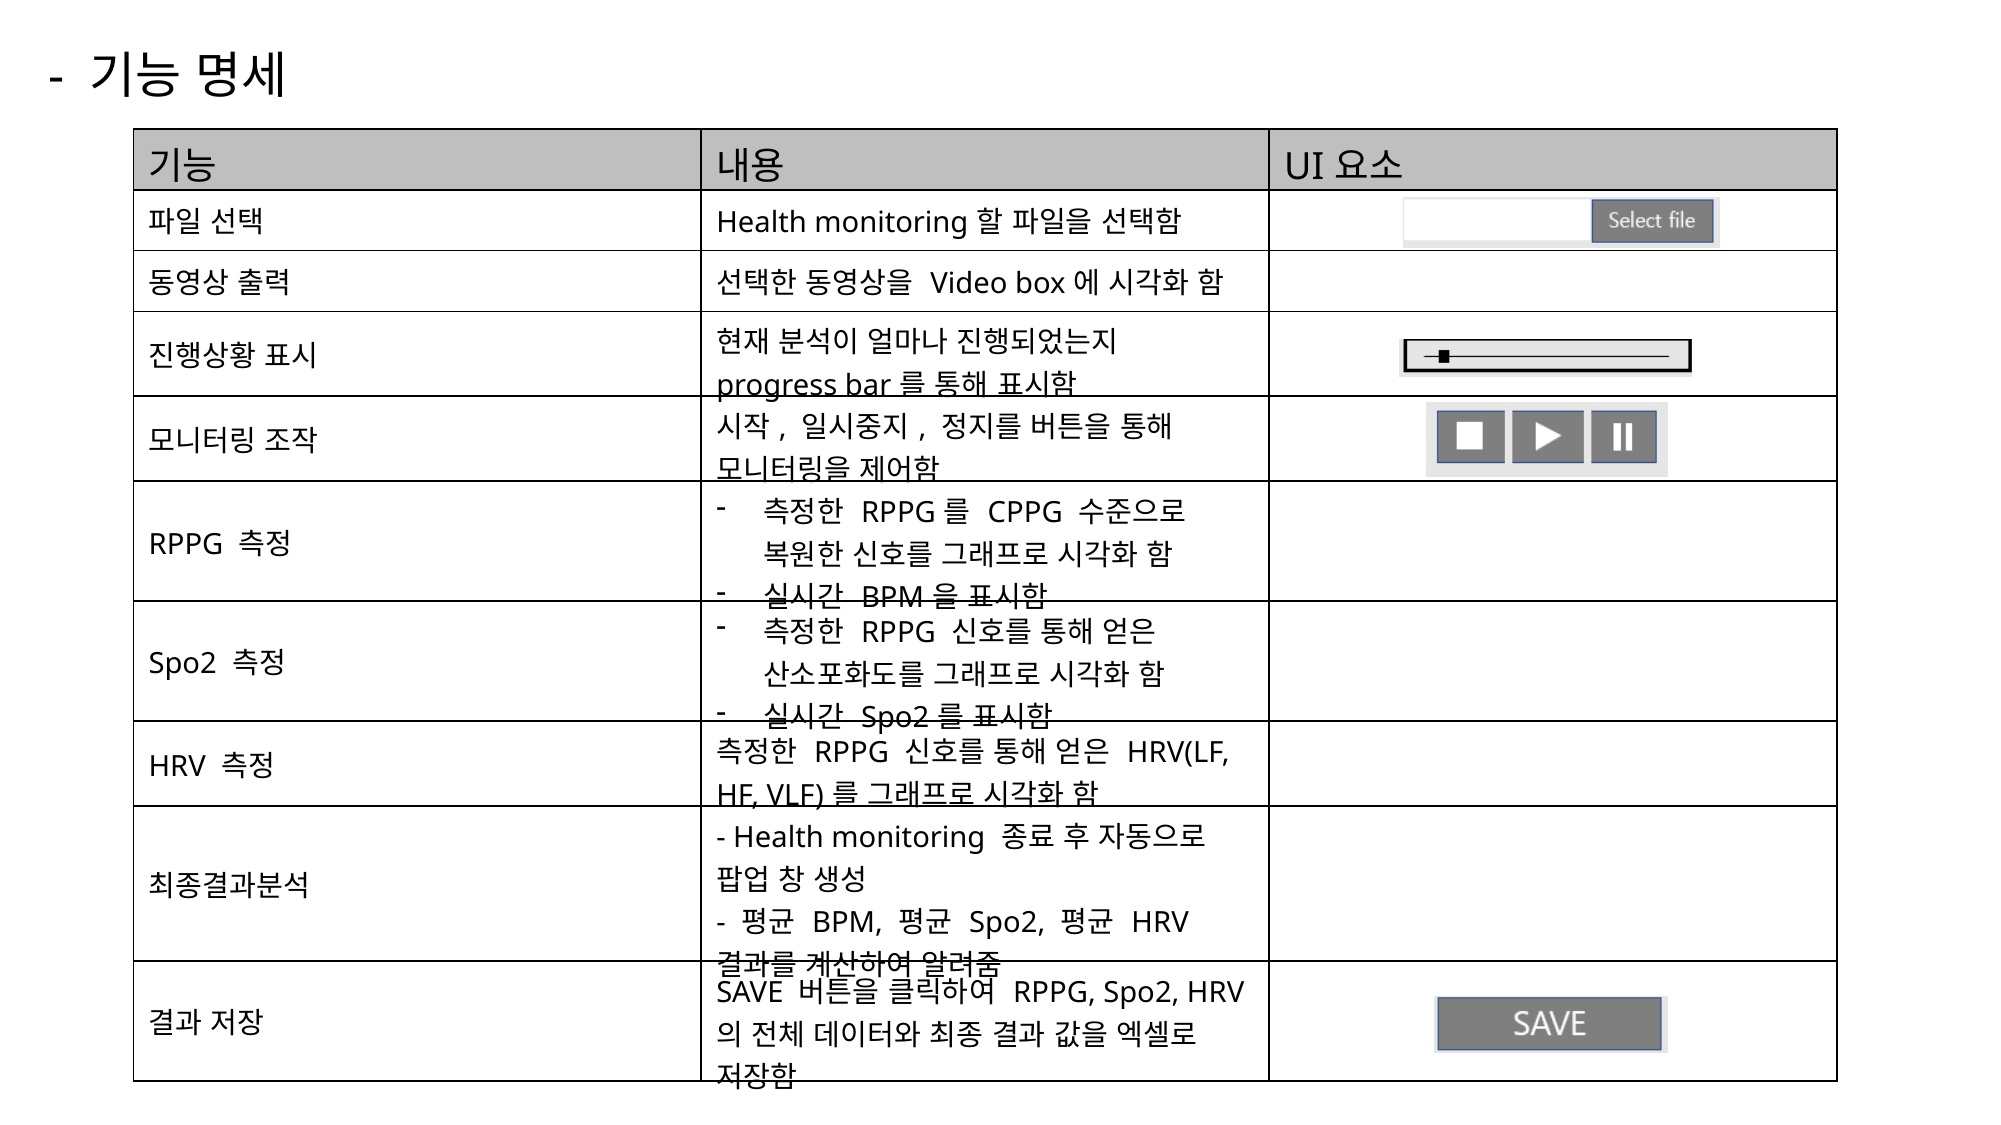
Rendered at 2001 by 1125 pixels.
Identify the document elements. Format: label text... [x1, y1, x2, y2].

text_box - 기능 명세 [33, 5, 1967, 111]
table_cell [1270, 722, 1836, 805]
table_cell 진행상황 표시 [134, 312, 700, 395]
table_header 내용 [702, 130, 1268, 189]
table_cell 최종결과분석 [134, 807, 700, 960]
table_header 기능 [134, 130, 700, 189]
table_cell RPPG 측정 [134, 482, 700, 600]
table_cell [1270, 962, 1836, 1080]
table_cell [1270, 807, 1836, 960]
picture [1426, 402, 1668, 477]
picture [1433, 996, 1668, 1053]
picture [1403, 197, 1720, 248]
table_cell 시작, 일시중지, 정지를 버튼을 통해 모니터링을 제어함 [702, 397, 1268, 480]
table_cell [1270, 251, 1836, 311]
table_cell 측정한 RPPG를 CPPG 수준으로 복원한 신호를 그래프로 시각화 함 실시간 BPM을 표시함 [702, 482, 1268, 600]
table_cell [1270, 312, 1836, 395]
table_cell Spo2 측정 [134, 602, 700, 720]
picture [1399, 339, 1692, 377]
table_cell [1270, 602, 1836, 720]
table_cell 측정한 RPPG 신호를 통해 얻은 산소포화도를 그래프로 시각화 함 실시간 Spo2를 표시함 [702, 602, 1268, 720]
table_header UI요소 [1270, 130, 1836, 189]
table_cell SAVE 버튼을 클릭하여 RPPG, Spo2, HRV의 전체 데이터와 최종 결과 값을 엑셀로 저장함 [702, 962, 1268, 1080]
table_cell 동영상 출력 [134, 251, 700, 311]
table_cell Health monitoring할 파일을 선택함 [702, 191, 1268, 250]
table_cell [1270, 191, 1836, 250]
table_cell 선택한 동영상을 Video box에 시각화 함 [702, 251, 1268, 311]
table_cell [1270, 397, 1836, 480]
table_cell 현재 분석이 얼마나 진행되었는지 progress bar를 통해 표시함 [702, 312, 1268, 395]
table_cell 파일 선택 [134, 191, 700, 250]
table_cell - Health monitoring 종료 후 자동으로 팝업 창 생성 - 평균 BPM, 평균 Spo2, 평균 HRV 결과를 계산하여 알려줌 [702, 807, 1268, 960]
table_cell HRV 측정 [134, 722, 700, 805]
table_cell 결과 저장 [134, 962, 700, 1080]
table_cell 모니터링 조작 [134, 397, 700, 480]
table_cell 측정한 RPPG 신호를 통해 얻은 HRV(LF, HF, VLF)를 그래프로 시각화 함 [702, 722, 1268, 805]
table_cell [1270, 482, 1836, 600]
